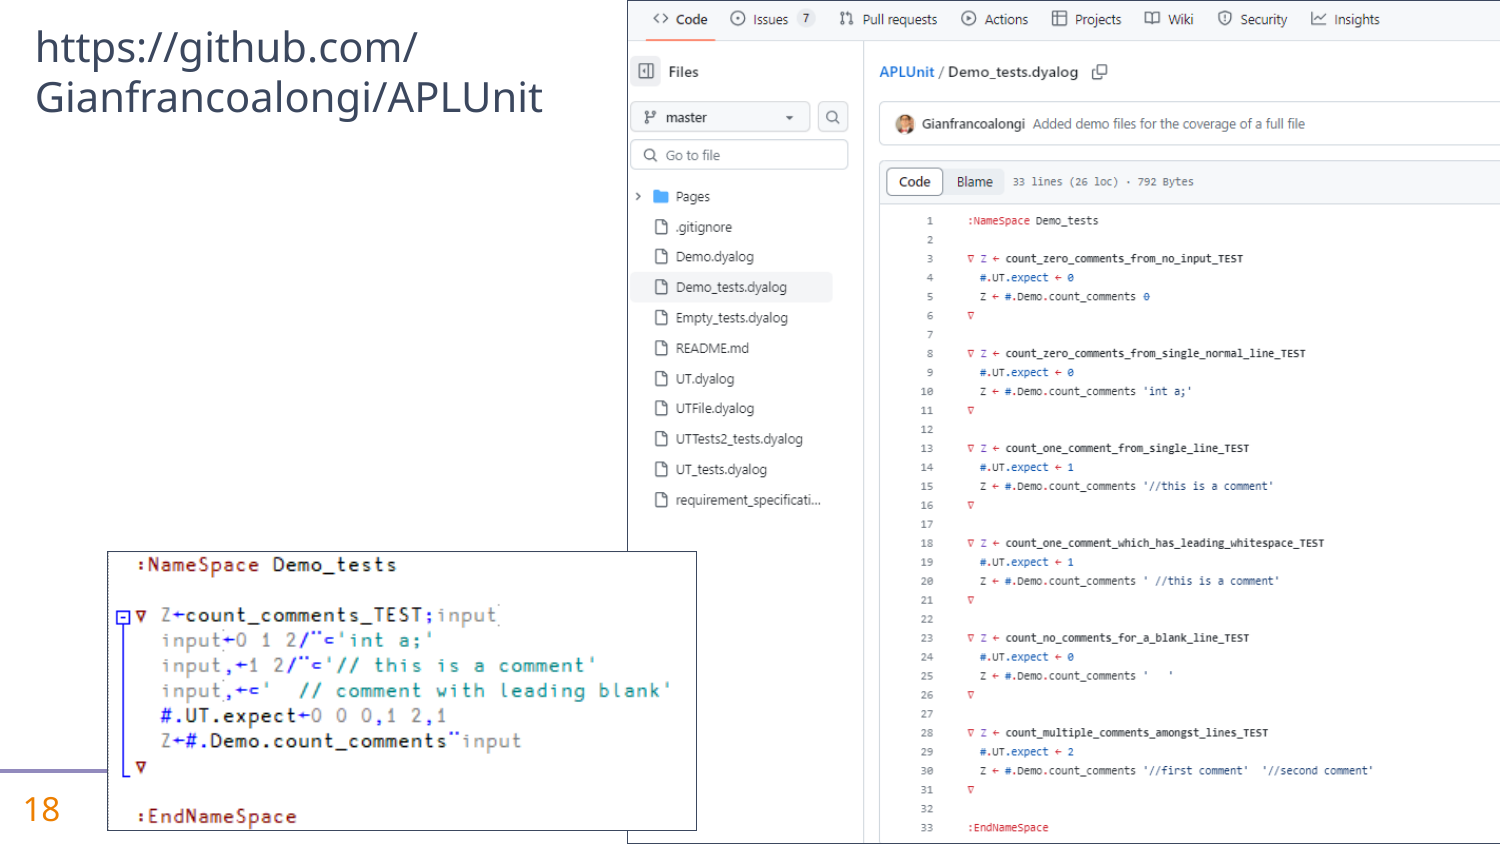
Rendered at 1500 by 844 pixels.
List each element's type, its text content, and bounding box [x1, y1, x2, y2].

picture [107, 0, 1500, 844]
text_box https://github.com/ Gianfrancoalongi/APLUnit [20, 13, 622, 129]
